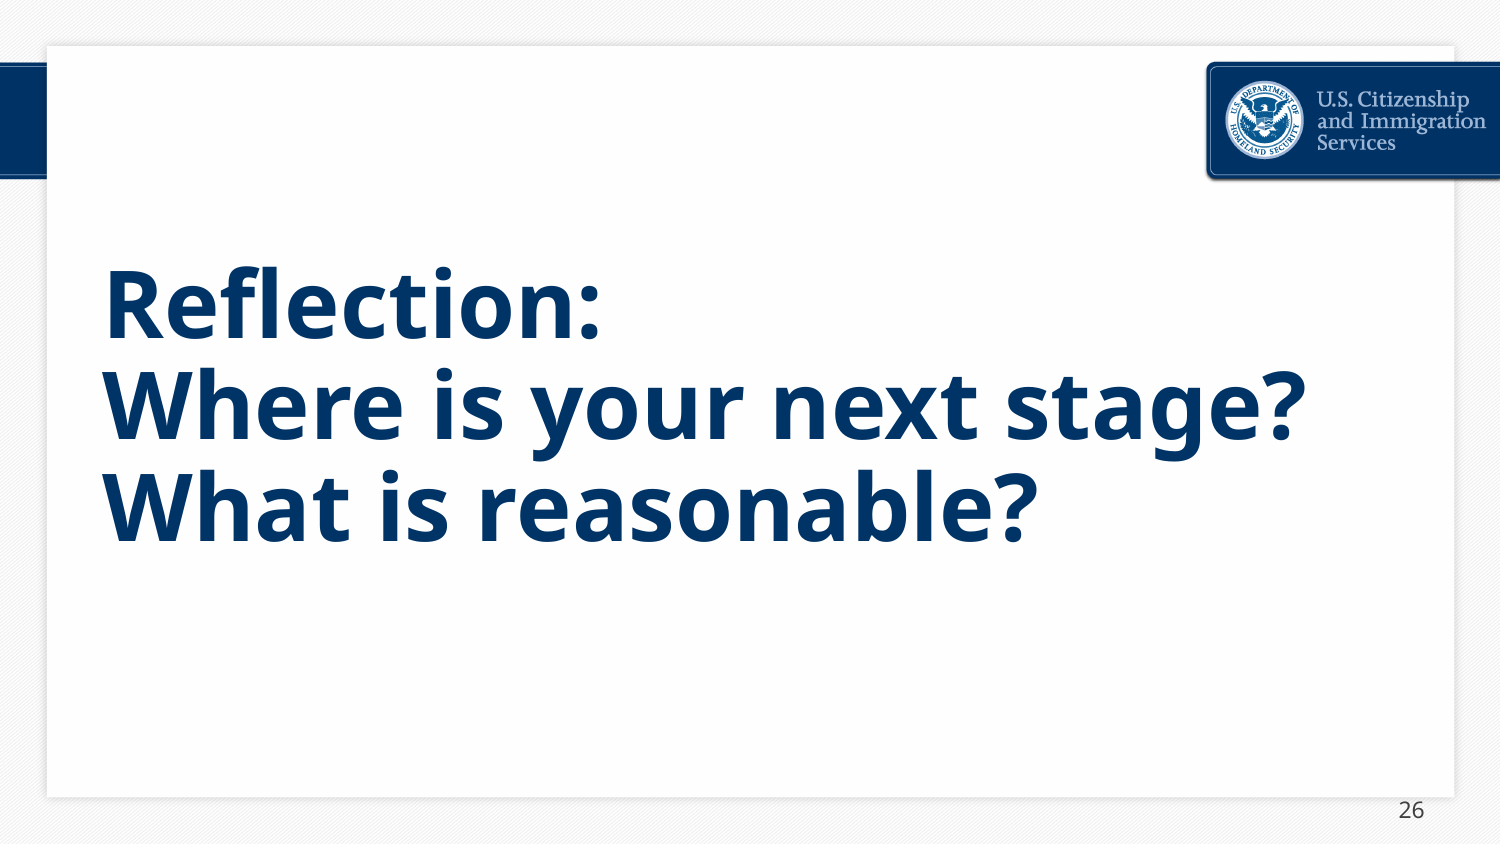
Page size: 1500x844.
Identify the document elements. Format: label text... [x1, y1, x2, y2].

picture [0, 0, 1500, 844]
title Reflection: Where is your next stage? What is reasonable? [102, 210, 1397, 562]
slide_number 26 [1074, 796, 1425, 828]
